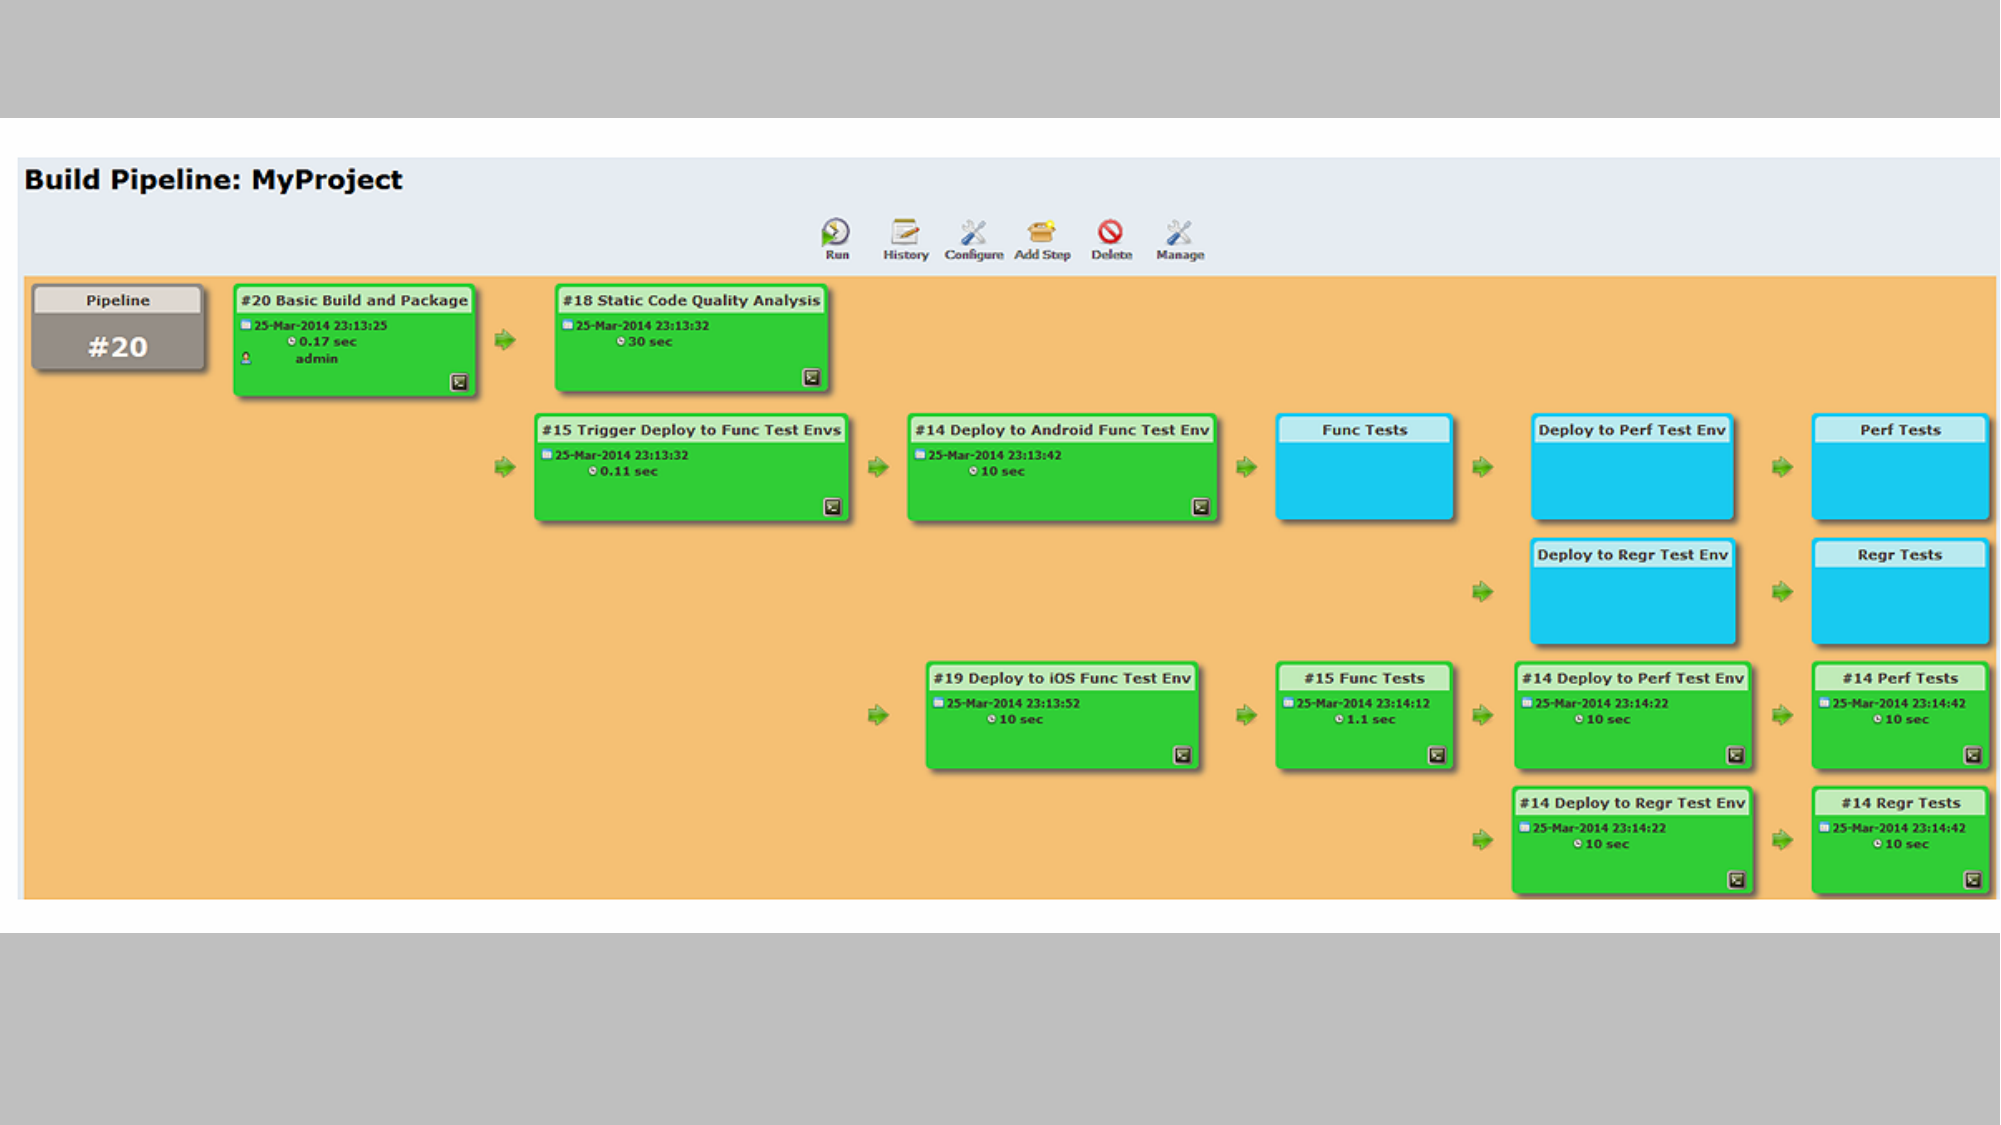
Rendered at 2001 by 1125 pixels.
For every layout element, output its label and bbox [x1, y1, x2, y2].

picture [0, 118, 2000, 933]
